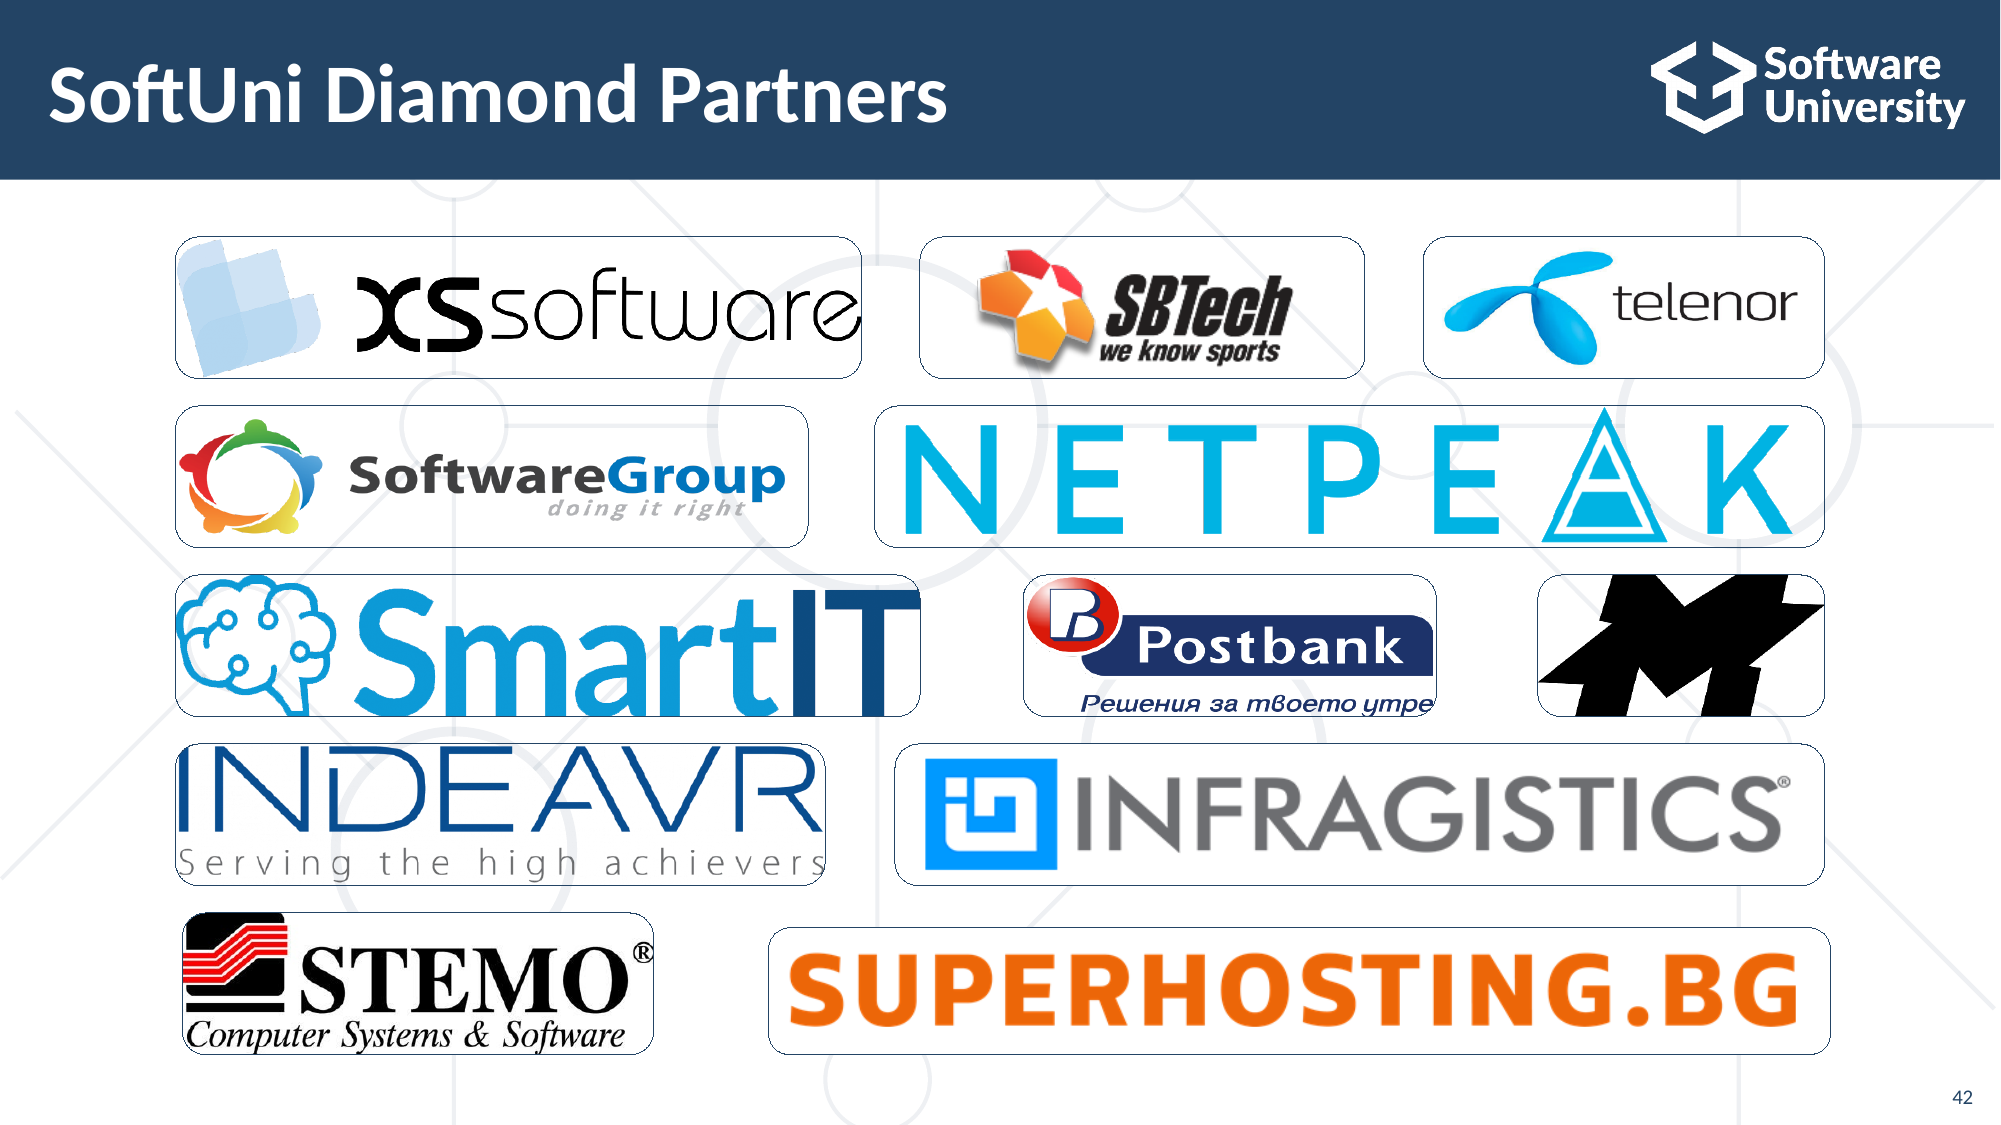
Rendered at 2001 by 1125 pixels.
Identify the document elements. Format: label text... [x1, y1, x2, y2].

picture [175, 743, 826, 886]
picture [264, 615, 273, 625]
picture [295, 647, 305, 656]
picture [874, 405, 1825, 548]
picture [595, 678, 626, 702]
picture [919, 236, 1366, 379]
slide_number 42 [1927, 1067, 1989, 1117]
picture [175, 405, 809, 548]
picture [1537, 574, 1825, 717]
picture [517, 642, 545, 717]
picture [611, 706, 634, 717]
picture [1422, 236, 1825, 379]
title SoftUni Diamond Partners [31, 16, 1625, 162]
picture [234, 661, 243, 670]
picture [175, 236, 862, 379]
picture [184, 585, 329, 710]
picture [175, 574, 250, 616]
picture [1022, 574, 1437, 717]
picture [175, 631, 287, 717]
picture [182, 912, 654, 1055]
picture [263, 574, 921, 717]
picture [467, 642, 495, 717]
picture [768, 927, 1831, 1055]
picture [1651, 41, 1966, 134]
picture [894, 743, 1825, 886]
picture [223, 615, 232, 625]
